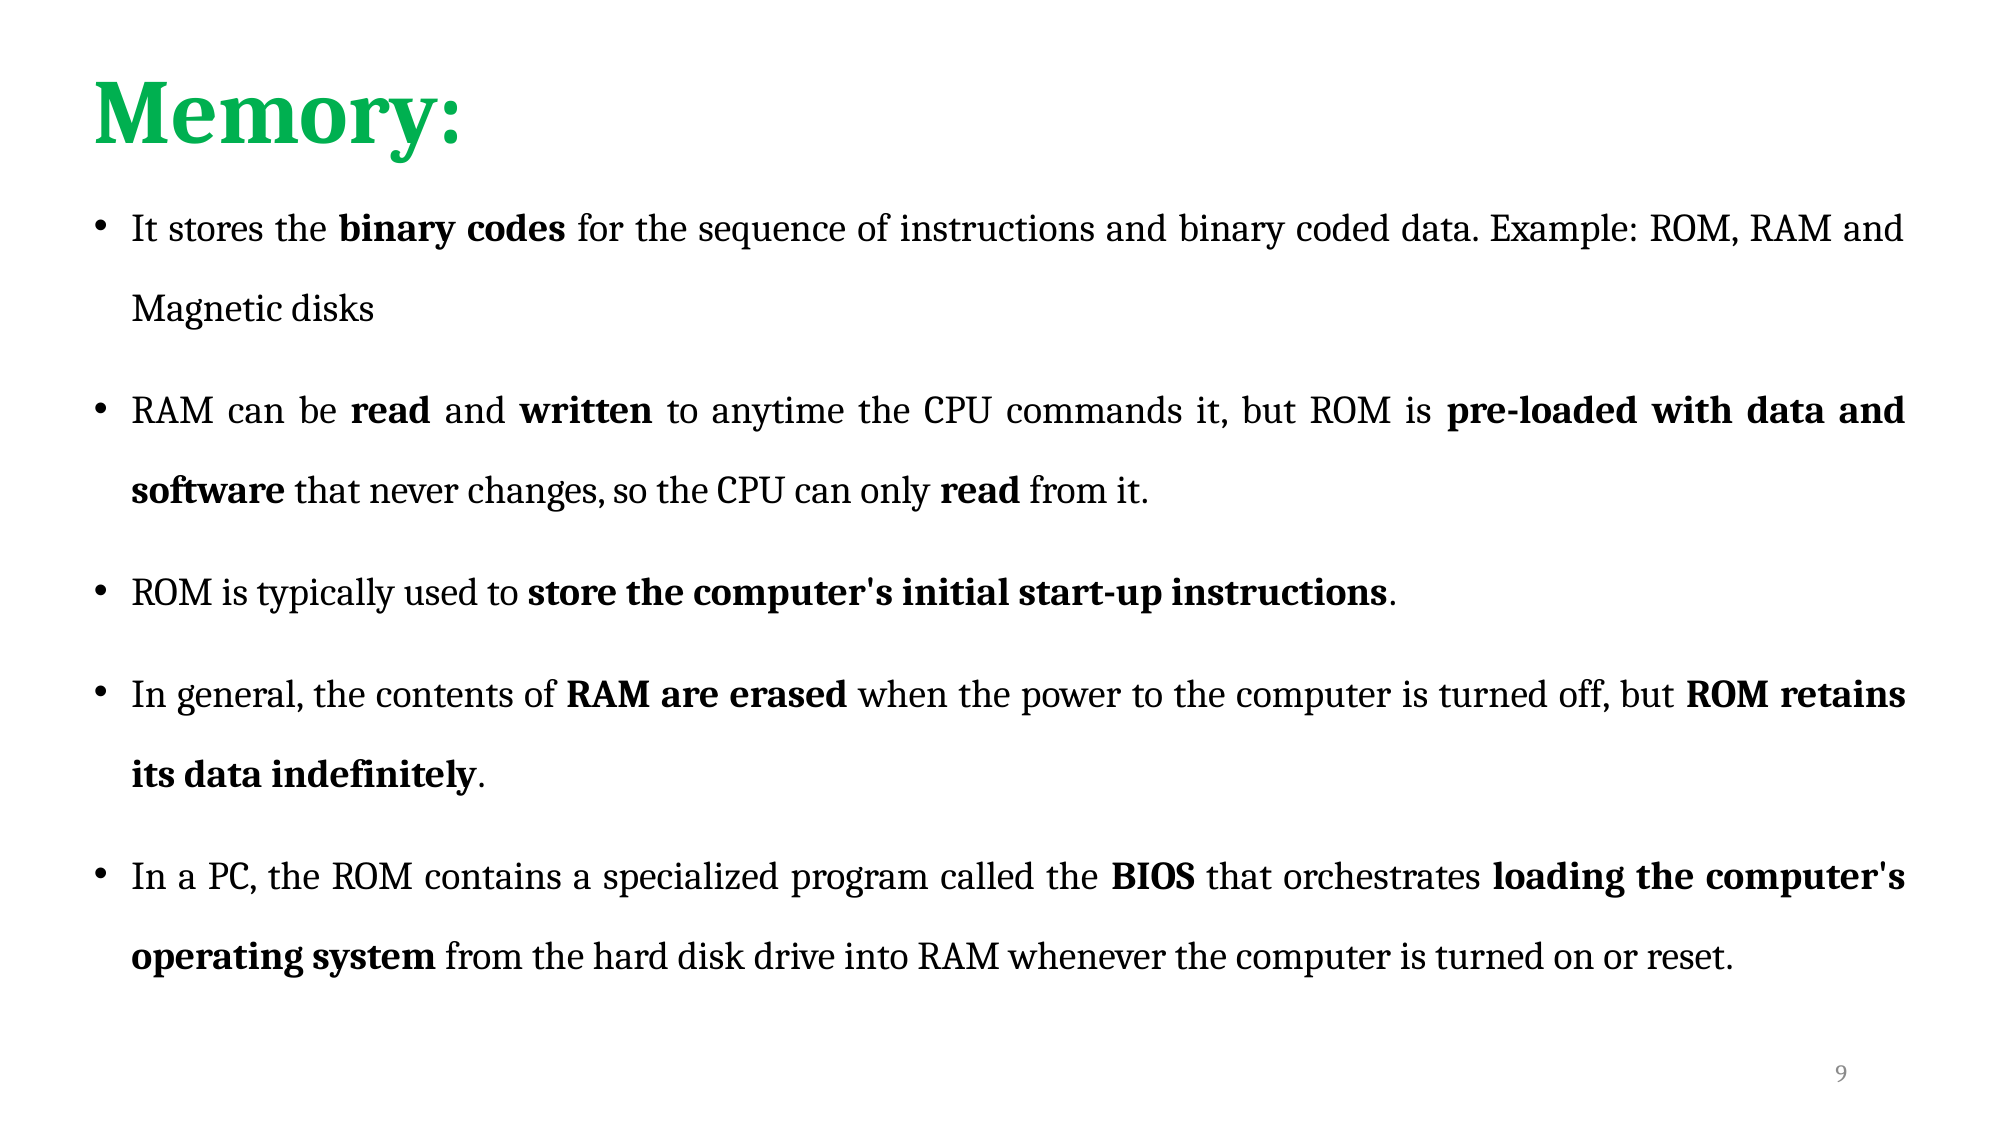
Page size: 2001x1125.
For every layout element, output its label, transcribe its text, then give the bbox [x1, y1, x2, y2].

title Memory: [78, 42, 1423, 160]
slide_number 9 [1412, 1042, 1863, 1103]
list It stores the binary codes for the sequence of instructions and binary coded data. Example: ROM, RAM and Magnetic disks RAM can be read and written to anytime the CPU commands it, but ROM is pre-loaded with data and software that never changes, so the CPU can only read from it. ROM is typically used to store the computer's initial start-up instructions. In general, the contents of RAM are erased when the power to the computer is turned off, but ROM retains its data indefinitely. In a PC, the ROM contains a specialized program called the BIOS that orchestrates loading the computer's operating system from the hard disk drive into RAM whenever the computer is turned on or reset. [78, 160, 1922, 1043]
